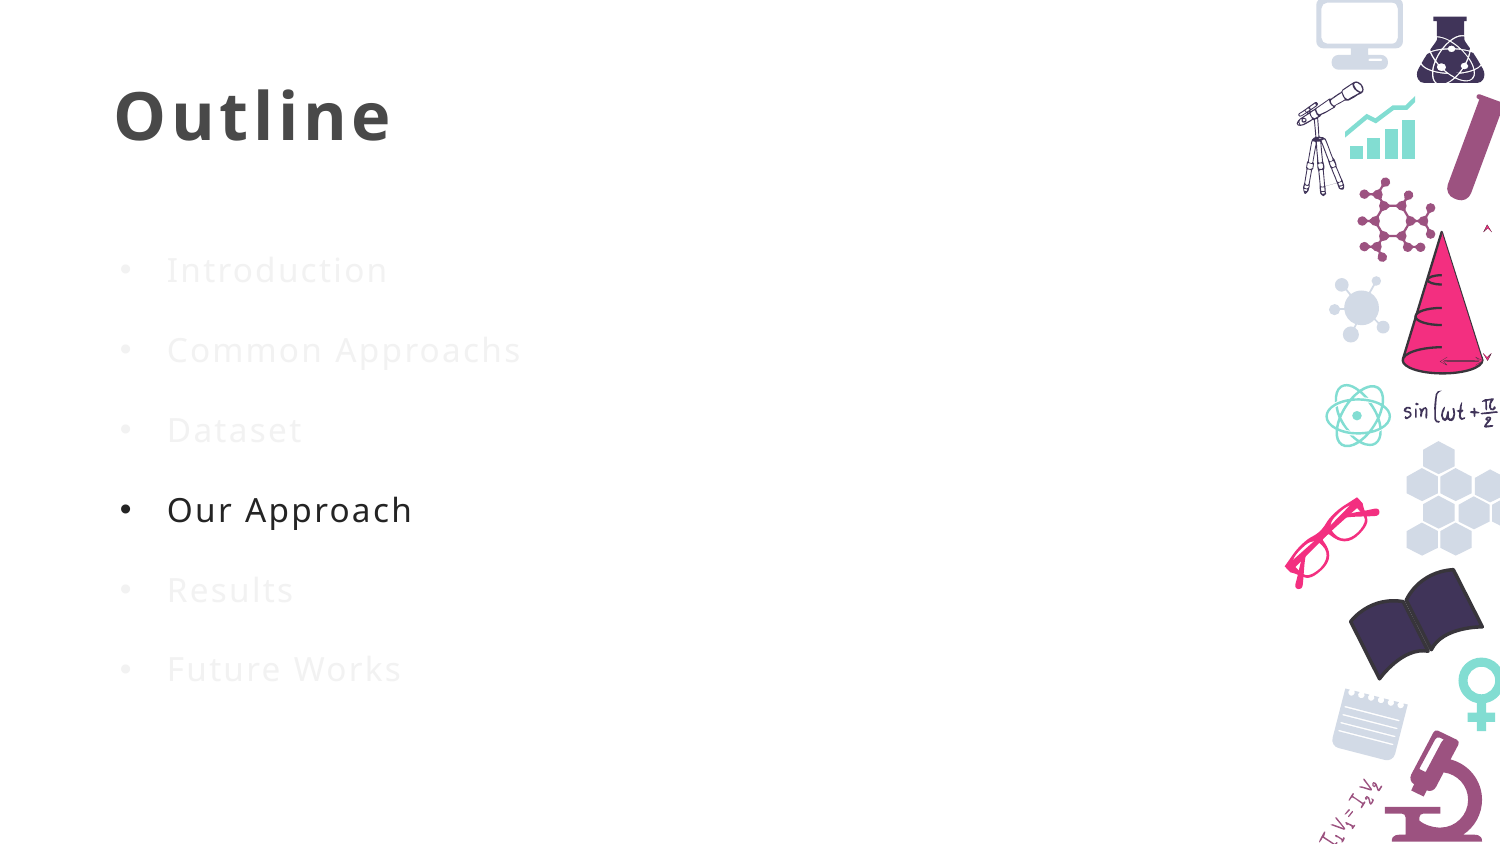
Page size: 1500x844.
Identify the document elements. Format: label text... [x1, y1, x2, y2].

text_box Outline [98, 66, 407, 162]
text_box Introduction Common Approachs Dataset Our Approach Results Future Works [105, 242, 1063, 736]
